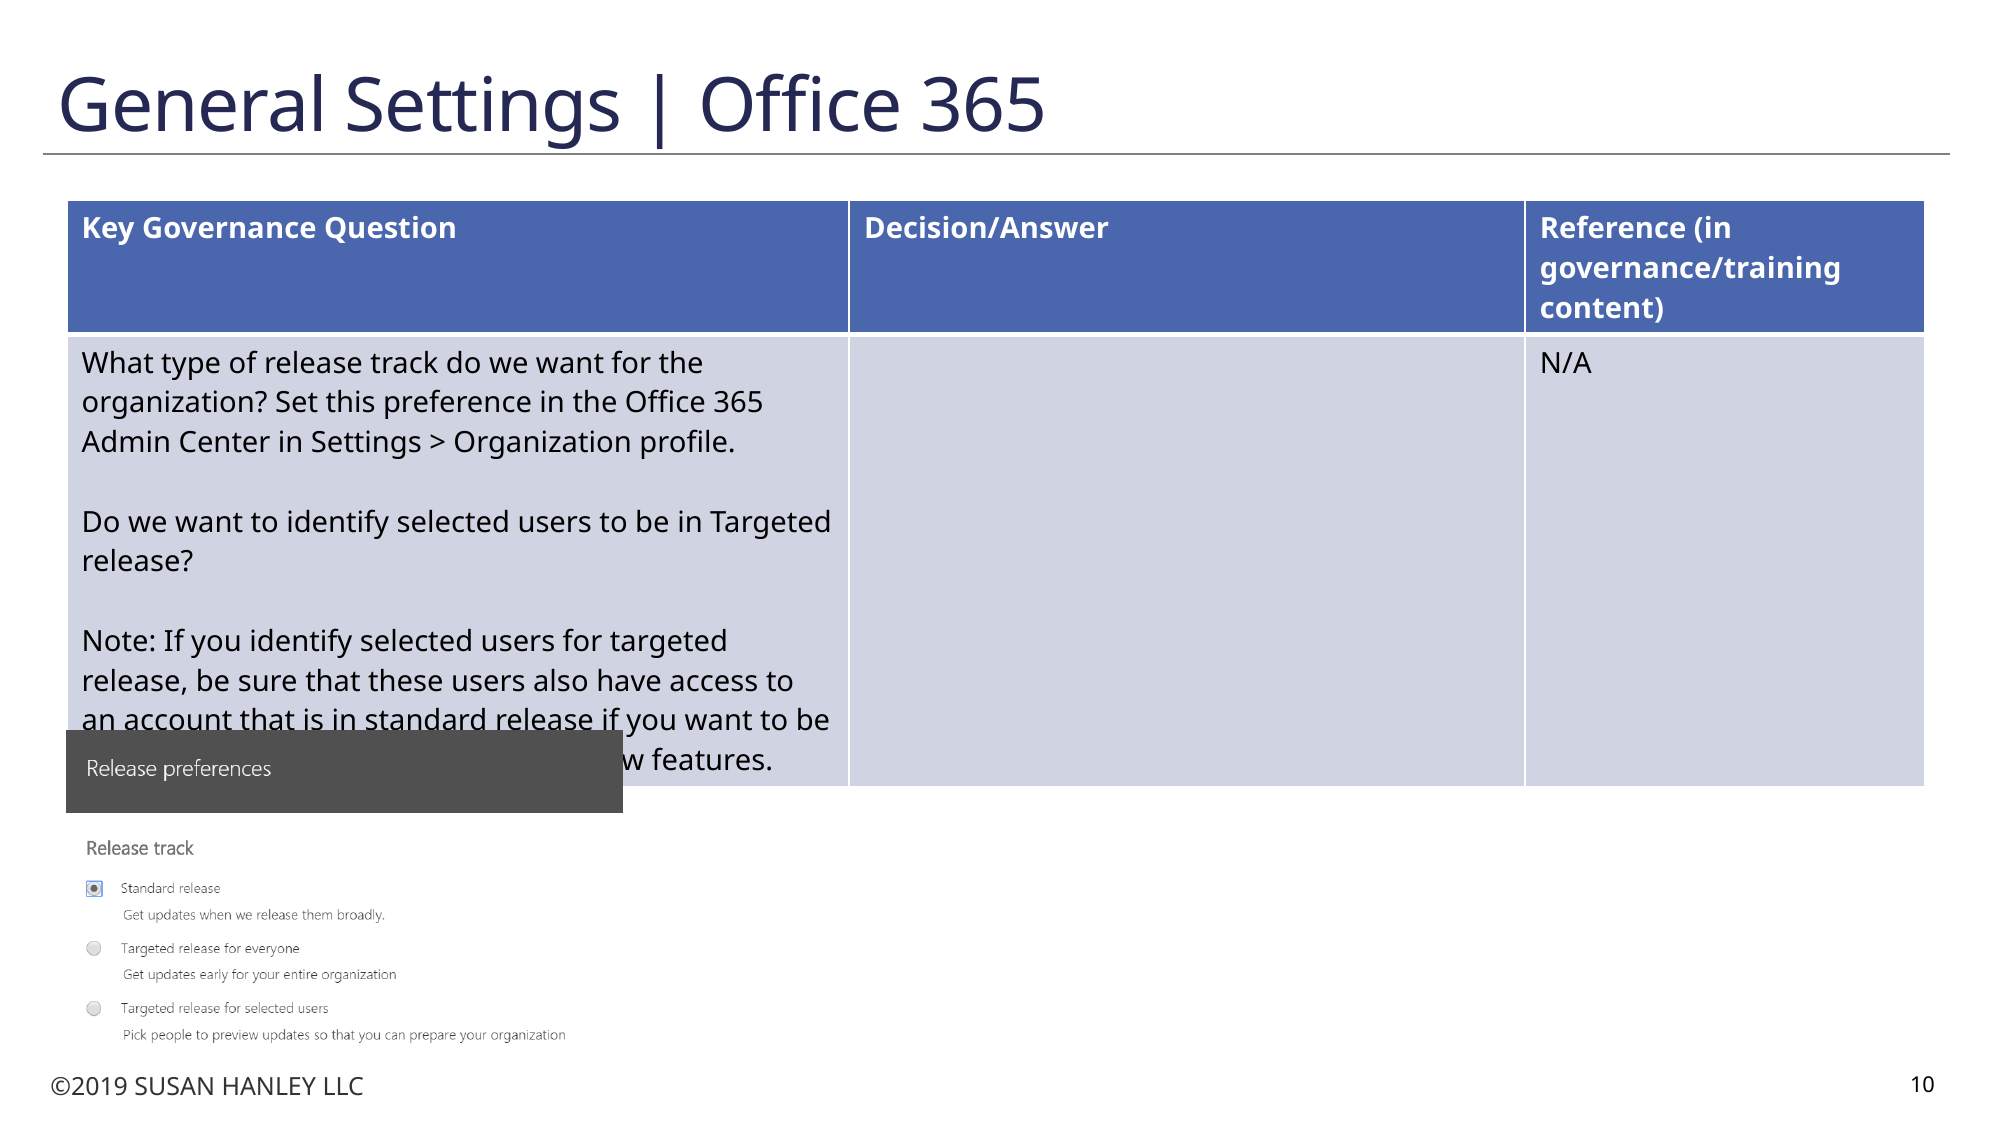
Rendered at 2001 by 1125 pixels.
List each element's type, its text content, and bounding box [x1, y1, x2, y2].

table_header Key Governance Question [68, 201, 848, 332]
table_cell N/A [1526, 337, 1924, 786]
picture [66, 730, 624, 1071]
table_cell [850, 337, 1524, 786]
table_header Decision/Answer [850, 201, 1524, 332]
slide_number 10 [1734, 1055, 1950, 1116]
table_cell What type of release track do we want for the organization? Set this preference in the Office 365 Admin Center in Settings > Organization profile. Do we want to identify selected users to be in Targeted release? Note: If you identify selected users for targeted release, be sure that these users also have access to an account that is in standard release if you want to be able to test different experiences for new features. [68, 337, 848, 786]
table_header Reference (in governance/training content) [1526, 201, 1924, 332]
title General Settings | Office 365 [42, 28, 1950, 154]
